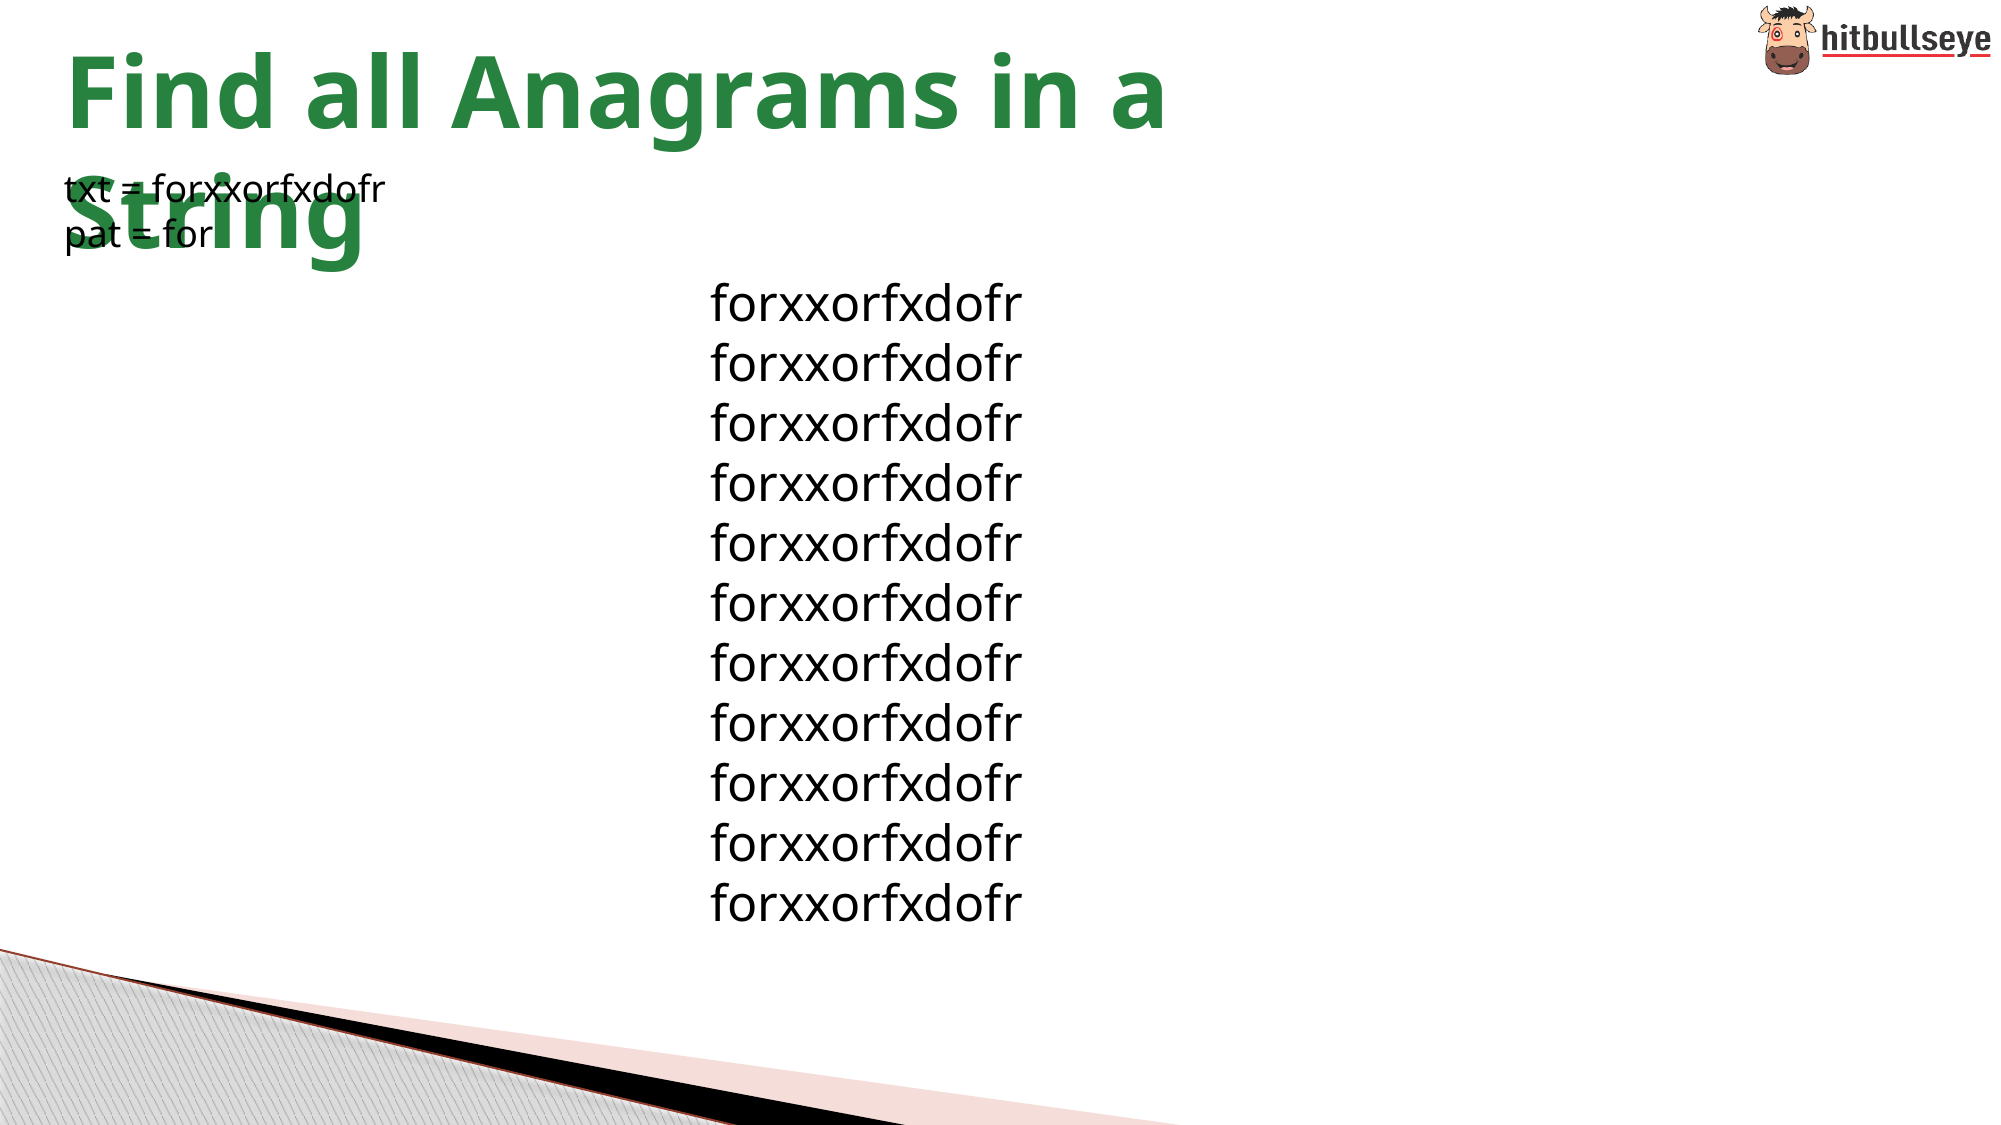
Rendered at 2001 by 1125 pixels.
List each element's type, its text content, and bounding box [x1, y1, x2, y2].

text_box Find all Anagrams in a String [49, 21, 1318, 277]
text_box forxxorfxdofr forxxorfxdofr forxxorfxdofr forxxorfxdofr forxxorfxdofr forxxorfxdofr forxxorfxdofr forxxorfxdofr forxxorfxdofr forxxorfxdofr forxxorfxdofr [695, 263, 1038, 939]
picture [1748, 0, 2000, 81]
text_box txt = forxxorfxdofr pat = for [49, 157, 1050, 263]
